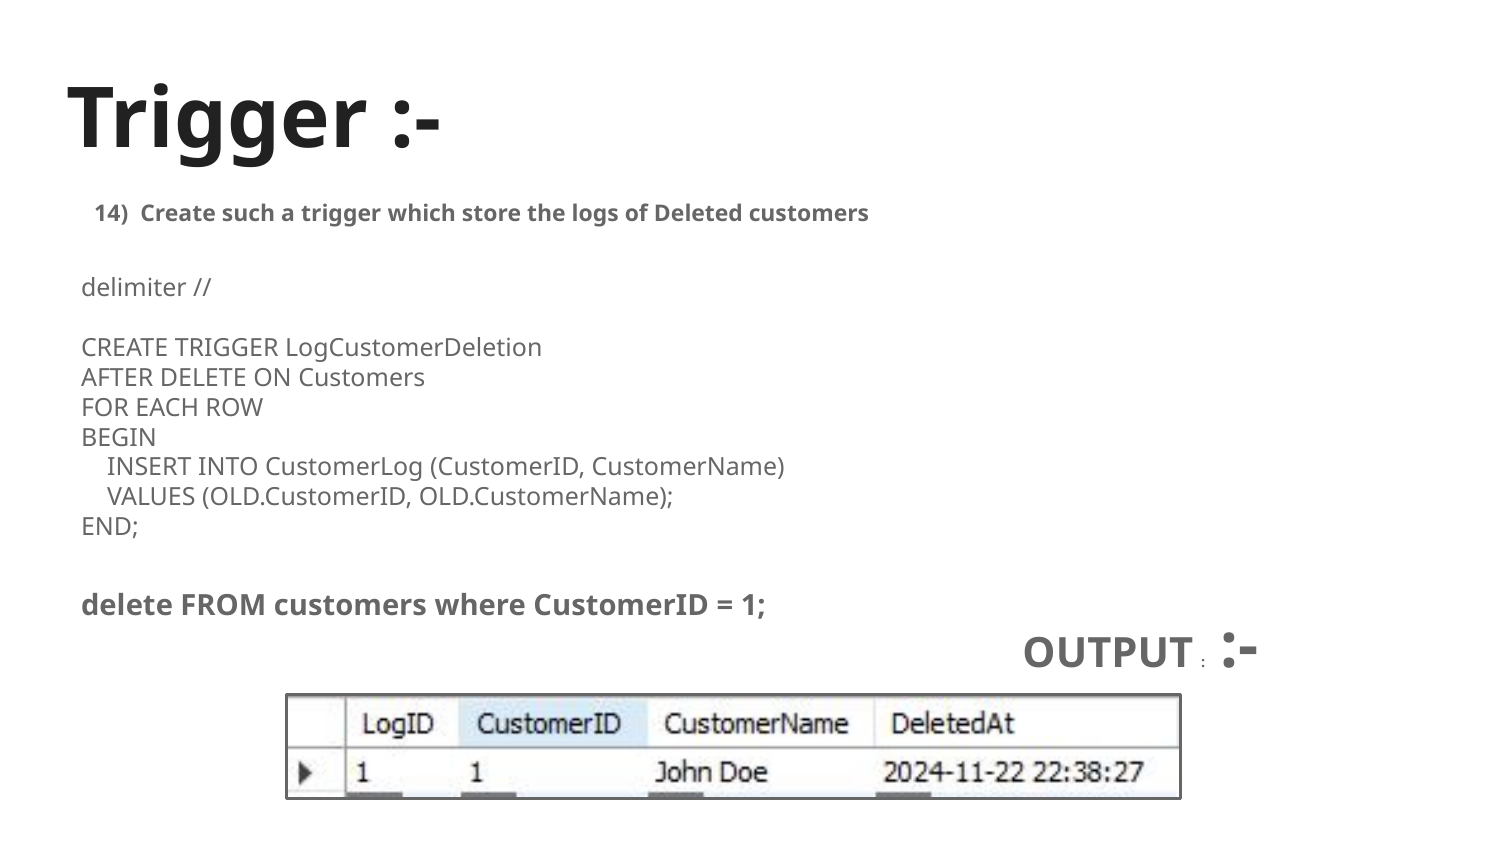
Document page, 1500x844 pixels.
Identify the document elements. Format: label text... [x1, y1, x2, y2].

title Trigger :- [51, 48, 1449, 180]
picture [287, 695, 1180, 798]
text_box 14) Create such a trigger which store the logs of Deleted customers delimiter // CREATE TRIGGER LogCustomerDeletion AFTER DELETE ON Customers FOR EACH ROW BEGIN INSERT INTO CustomerLog (CustomerID, CustomerName) VALUES (OLD.CustomerID, OLD.CustomerName); END; delete FROM customers where CustomerID = 1; [66, 183, 1180, 636]
text_box OUTPUT : :- [887, 590, 1279, 695]
